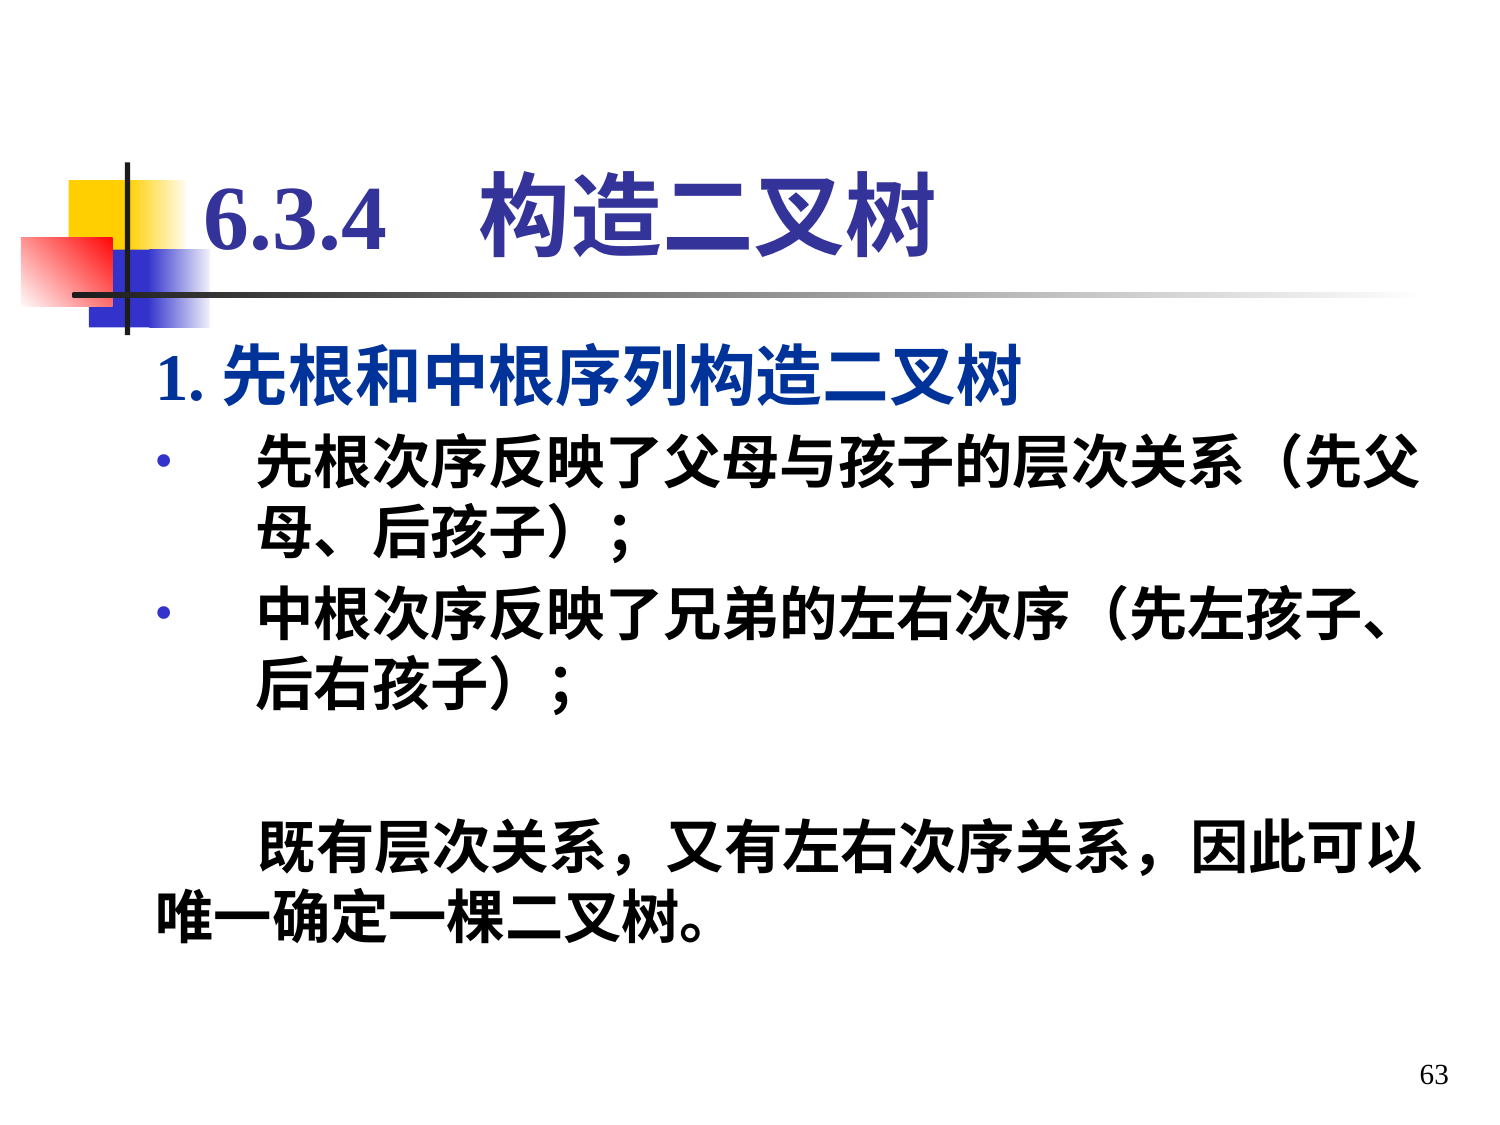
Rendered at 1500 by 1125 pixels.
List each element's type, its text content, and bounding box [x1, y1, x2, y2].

slide_number 63 [1151, 1022, 1465, 1099]
title 6.3.4 构造二叉树 [188, 137, 1468, 275]
list 1.先根和中根序列构造二叉树 先根次序反映了父母与孩子的层次关系（先父母、后孩子）； 中根次序反映了兄弟的左右次序（先左孩子、后右孩子）； 既有层次关系，又有左右次序关系，因此可以唯一确定一棵二叉树。 [140, 326, 1470, 1002]
